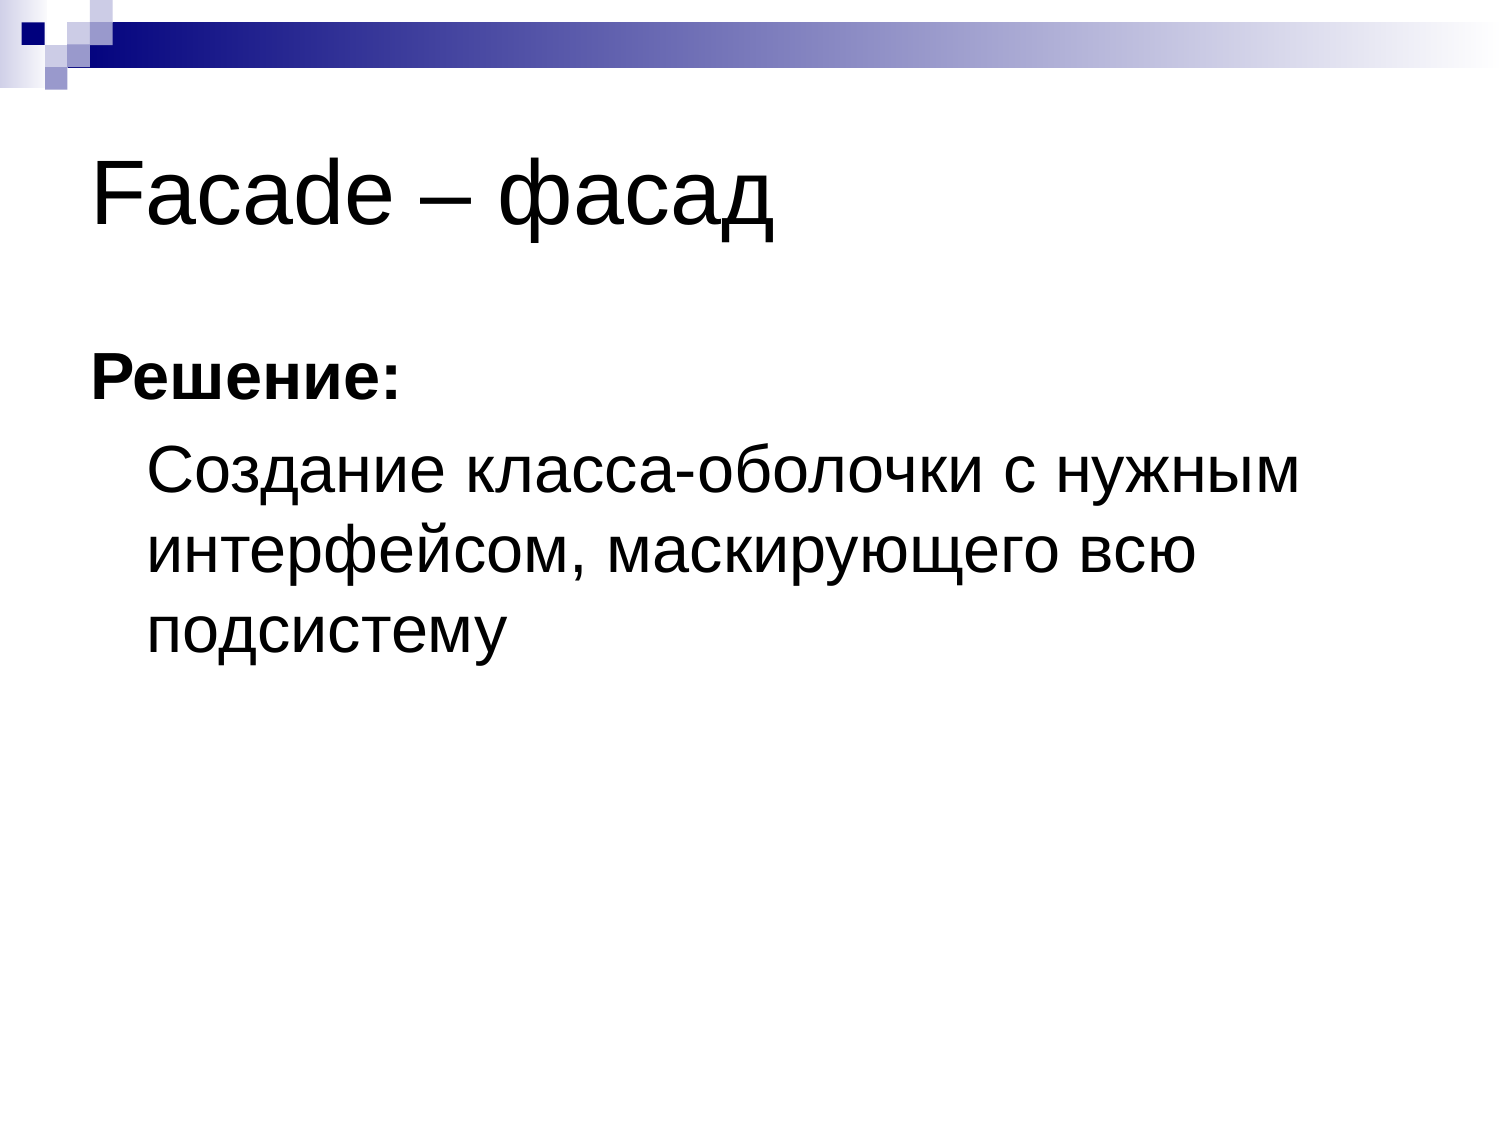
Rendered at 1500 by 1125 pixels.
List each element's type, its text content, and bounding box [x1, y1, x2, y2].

title Facade – фасад [75, 75, 1425, 300]
list Решение: Создание класса-оболочки с нужным интерфейсом, маскирующего всю подсистему [75, 324, 1425, 963]
